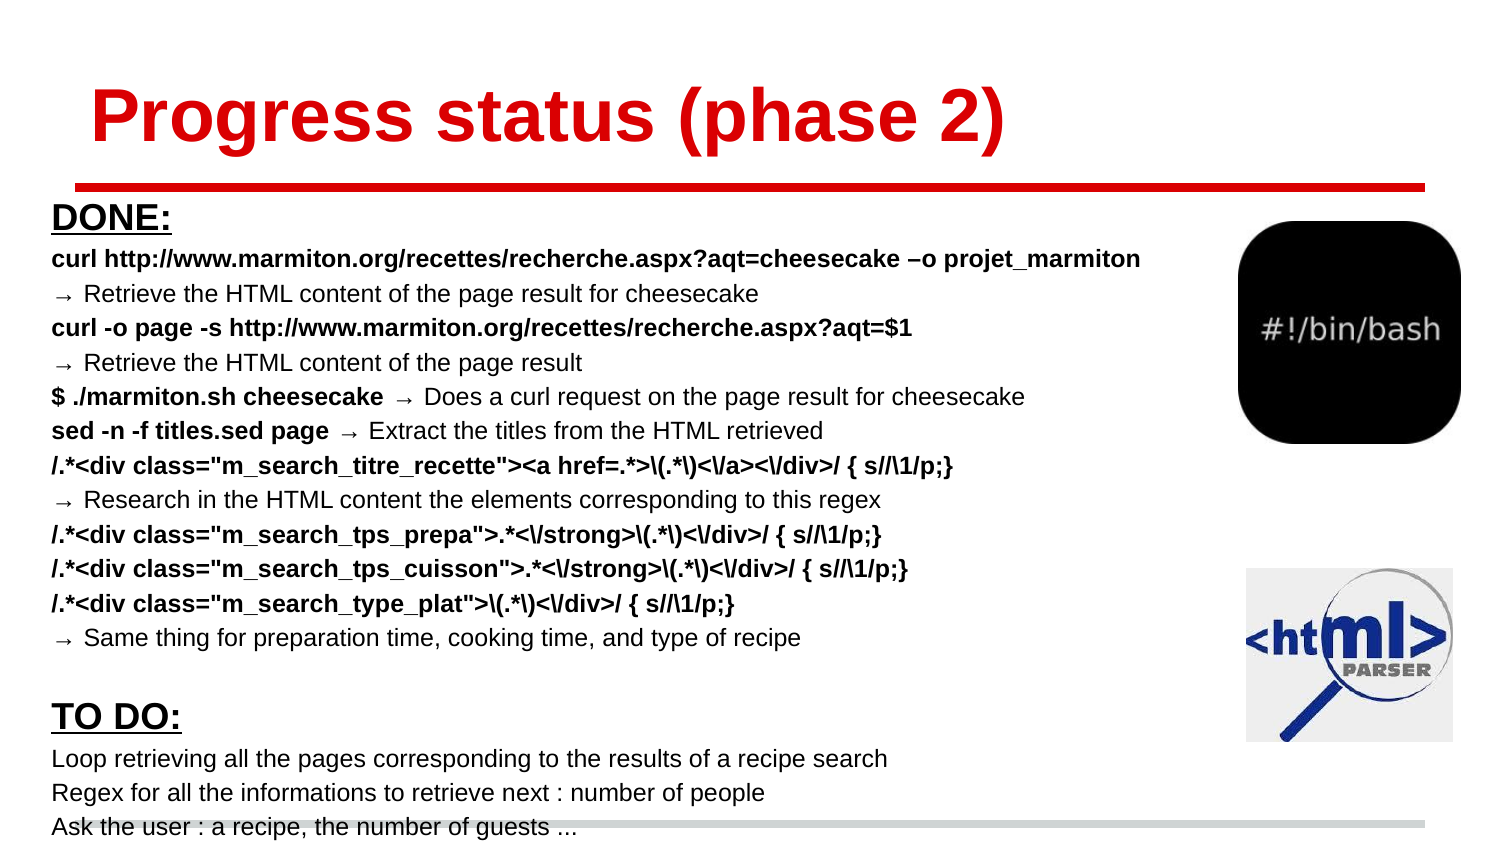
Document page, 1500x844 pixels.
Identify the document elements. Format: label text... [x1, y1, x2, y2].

title Progress status (phase 2) [75, 30, 1425, 172]
list DONE: curl http://www.marmiton.org/recettes/recherche.aspx?aqt=cheesecake –o projet_marmiton → Retrieve the HTML content of the page result for cheesecake curl -o page -s http://www.marmiton.org/recettes/recherche.aspx?aqt=$1 → Retrieve the HTML content of the page result $ ./marmiton.sh cheesecake → Does a curl request on the page result for cheesecake sed -n -f titles.sed page → Extract the titles from the HTML retrieved /.*<div class="m_search_titre_recette"><a href=.*>\(.*\)<\/a><\/div>/ { s//\1/p;} → Research in the HTML content the elements corresponding to this regex /.*<div class="m_search_tps_prepa">.*<\/strong>\(.*\)<\/div>/ { s//\1/p;} /.*<div class="m_search_tps_cuisson">.*<\/strong>\(.*\)<\/div>/ { s//\1/p;} /.*<div class="m_search_type_plat">\(.*\)<\/div>/ { s//\1/p;} → Same thing for preparation time, cooking time, and type of recipe TO DO: Loop retrieving all the pages corresponding to the results of a recipe search Regex for all the informations to retrieve next : number of people Ask the user : a recipe, the number of guests ... [36, 171, 1239, 783]
picture [1245, 568, 1453, 742]
picture [1238, 221, 1461, 444]
